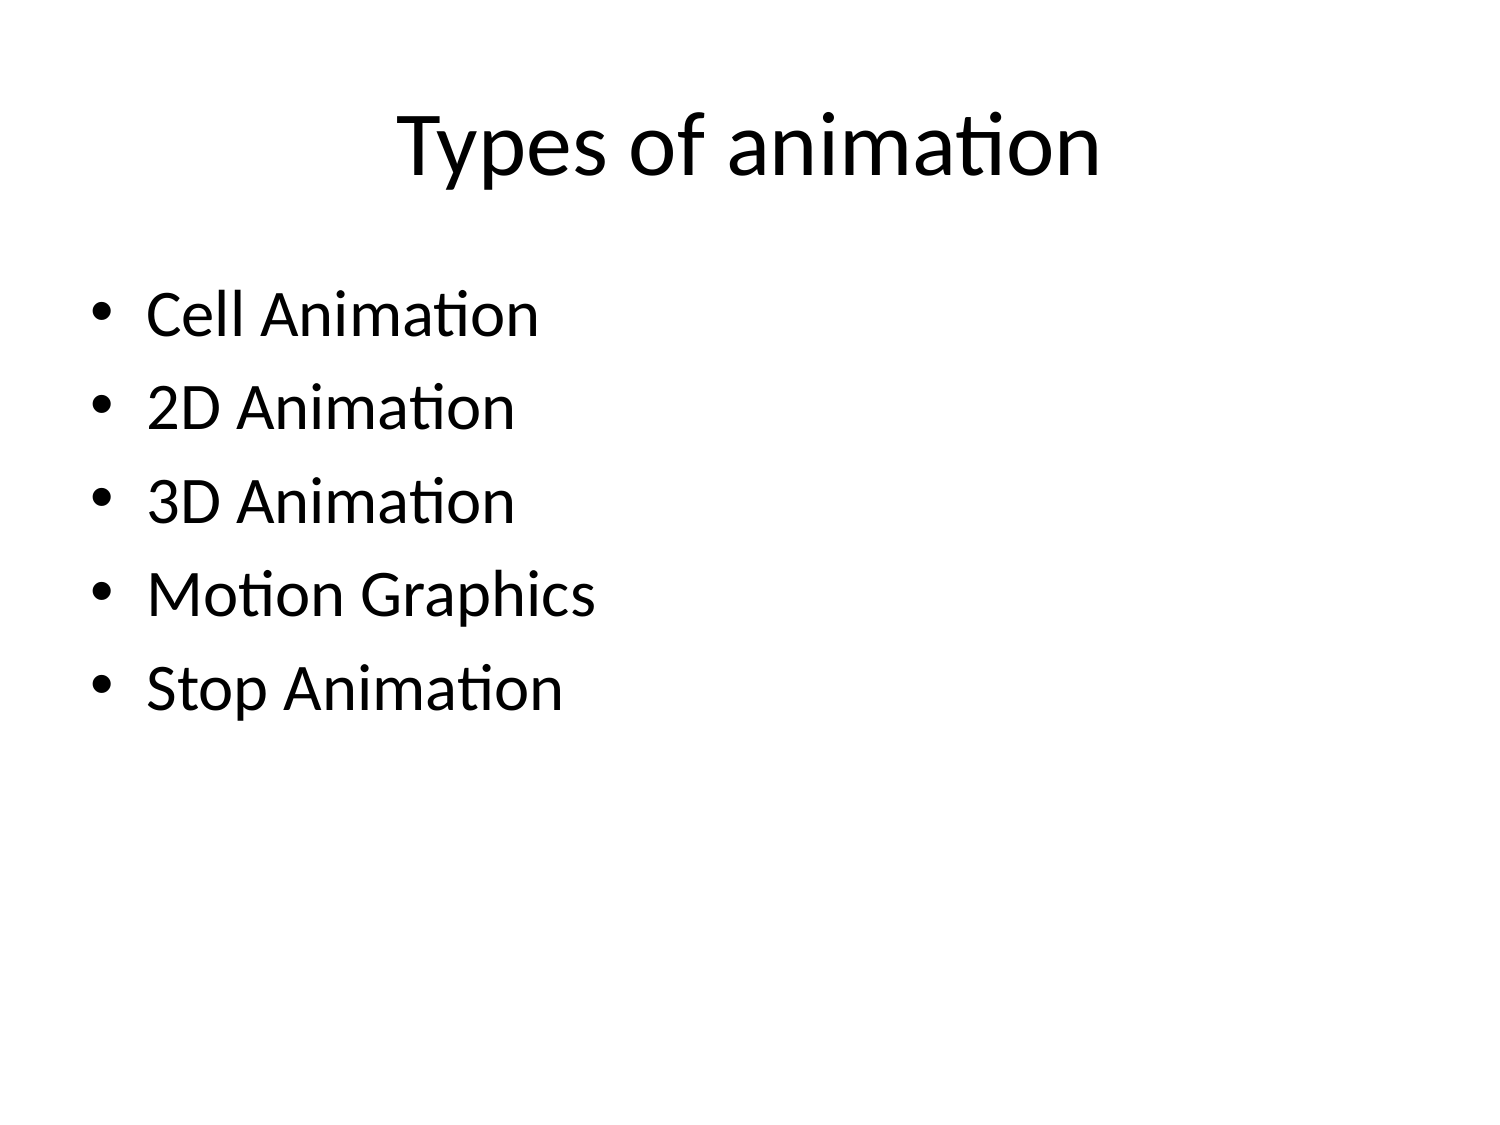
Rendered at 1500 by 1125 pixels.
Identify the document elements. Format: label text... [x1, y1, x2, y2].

title Types of animation [75, 45, 1425, 233]
list Cell Animation 2D Animation 3D Animation Motion Graphics Stop Animation [75, 262, 1425, 1005]
